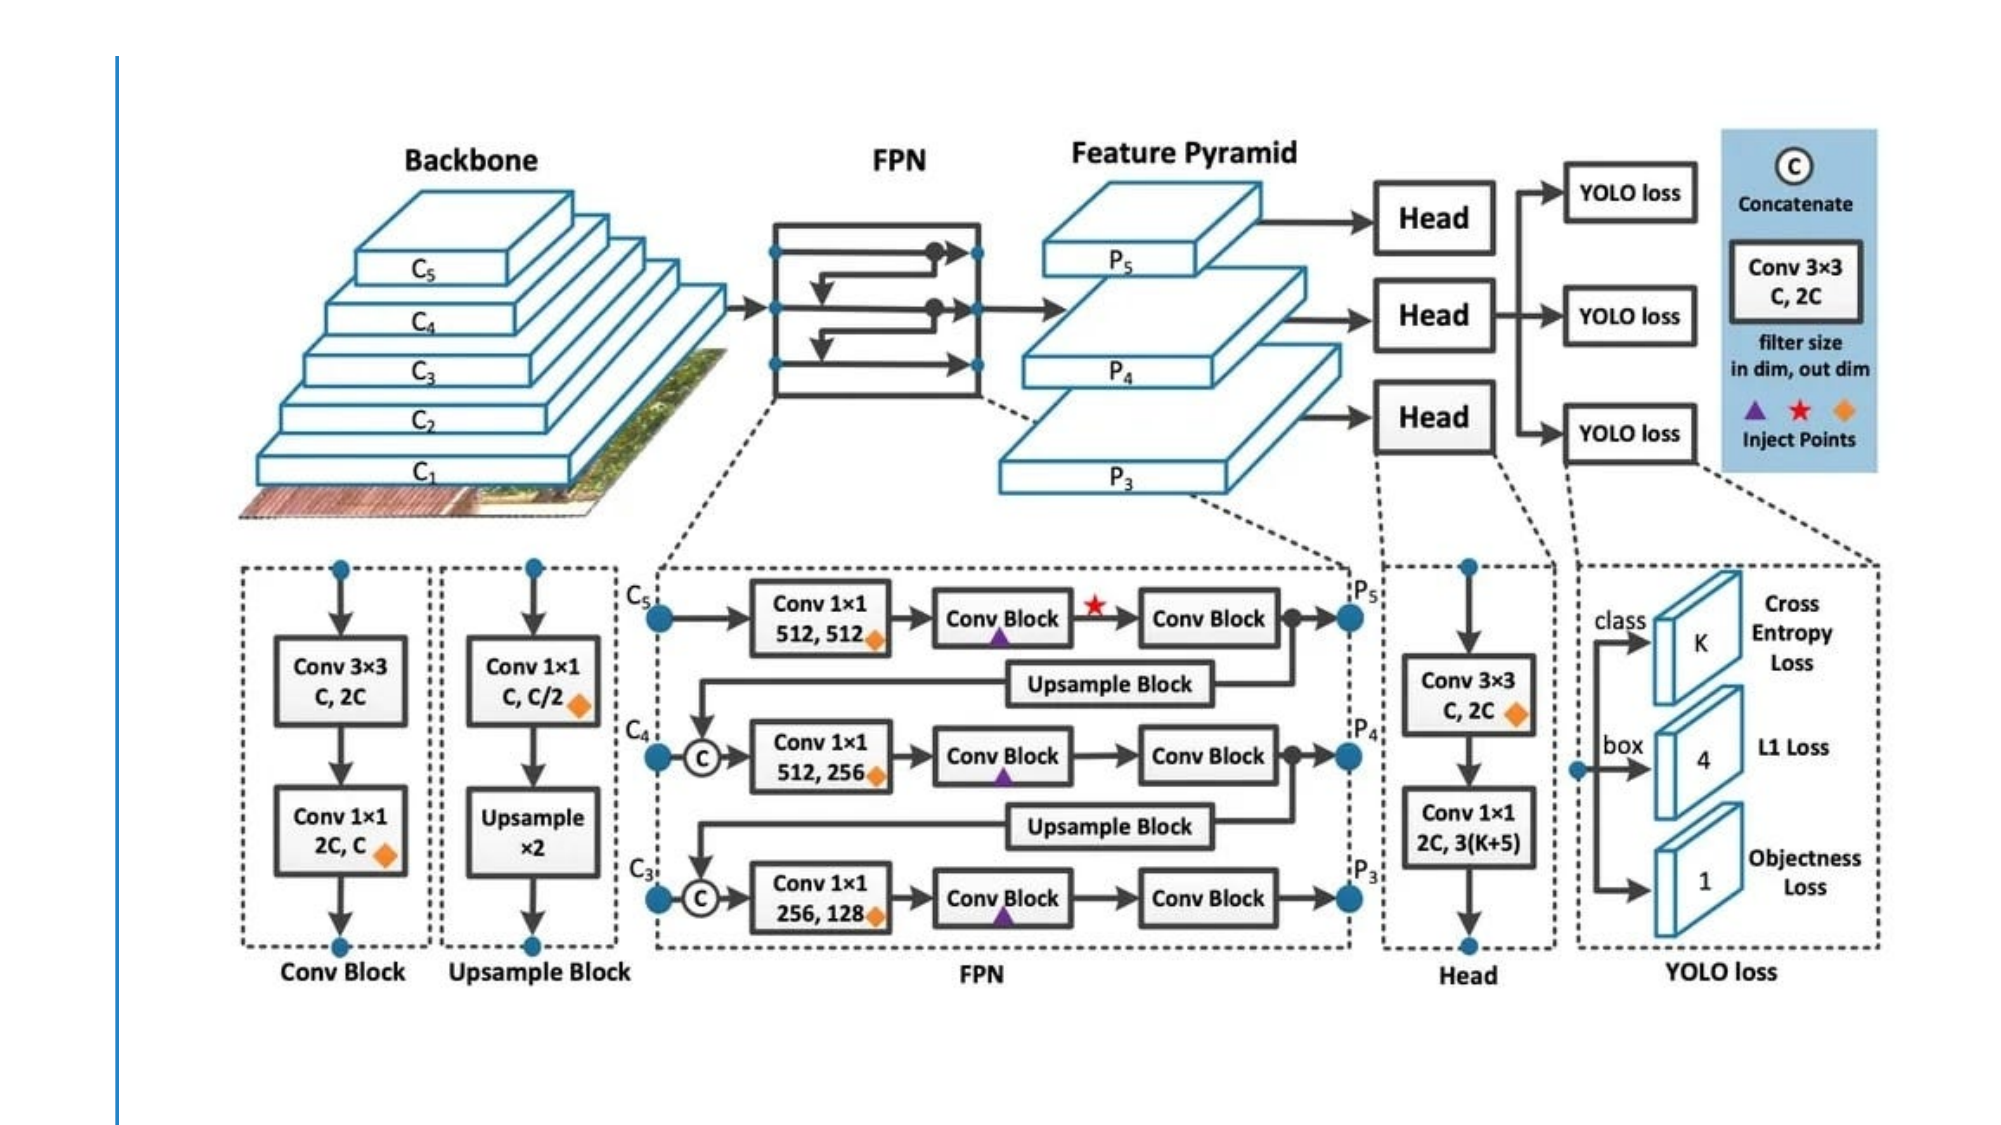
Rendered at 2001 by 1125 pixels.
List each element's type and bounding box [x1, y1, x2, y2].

picture [190, 73, 1922, 1002]
